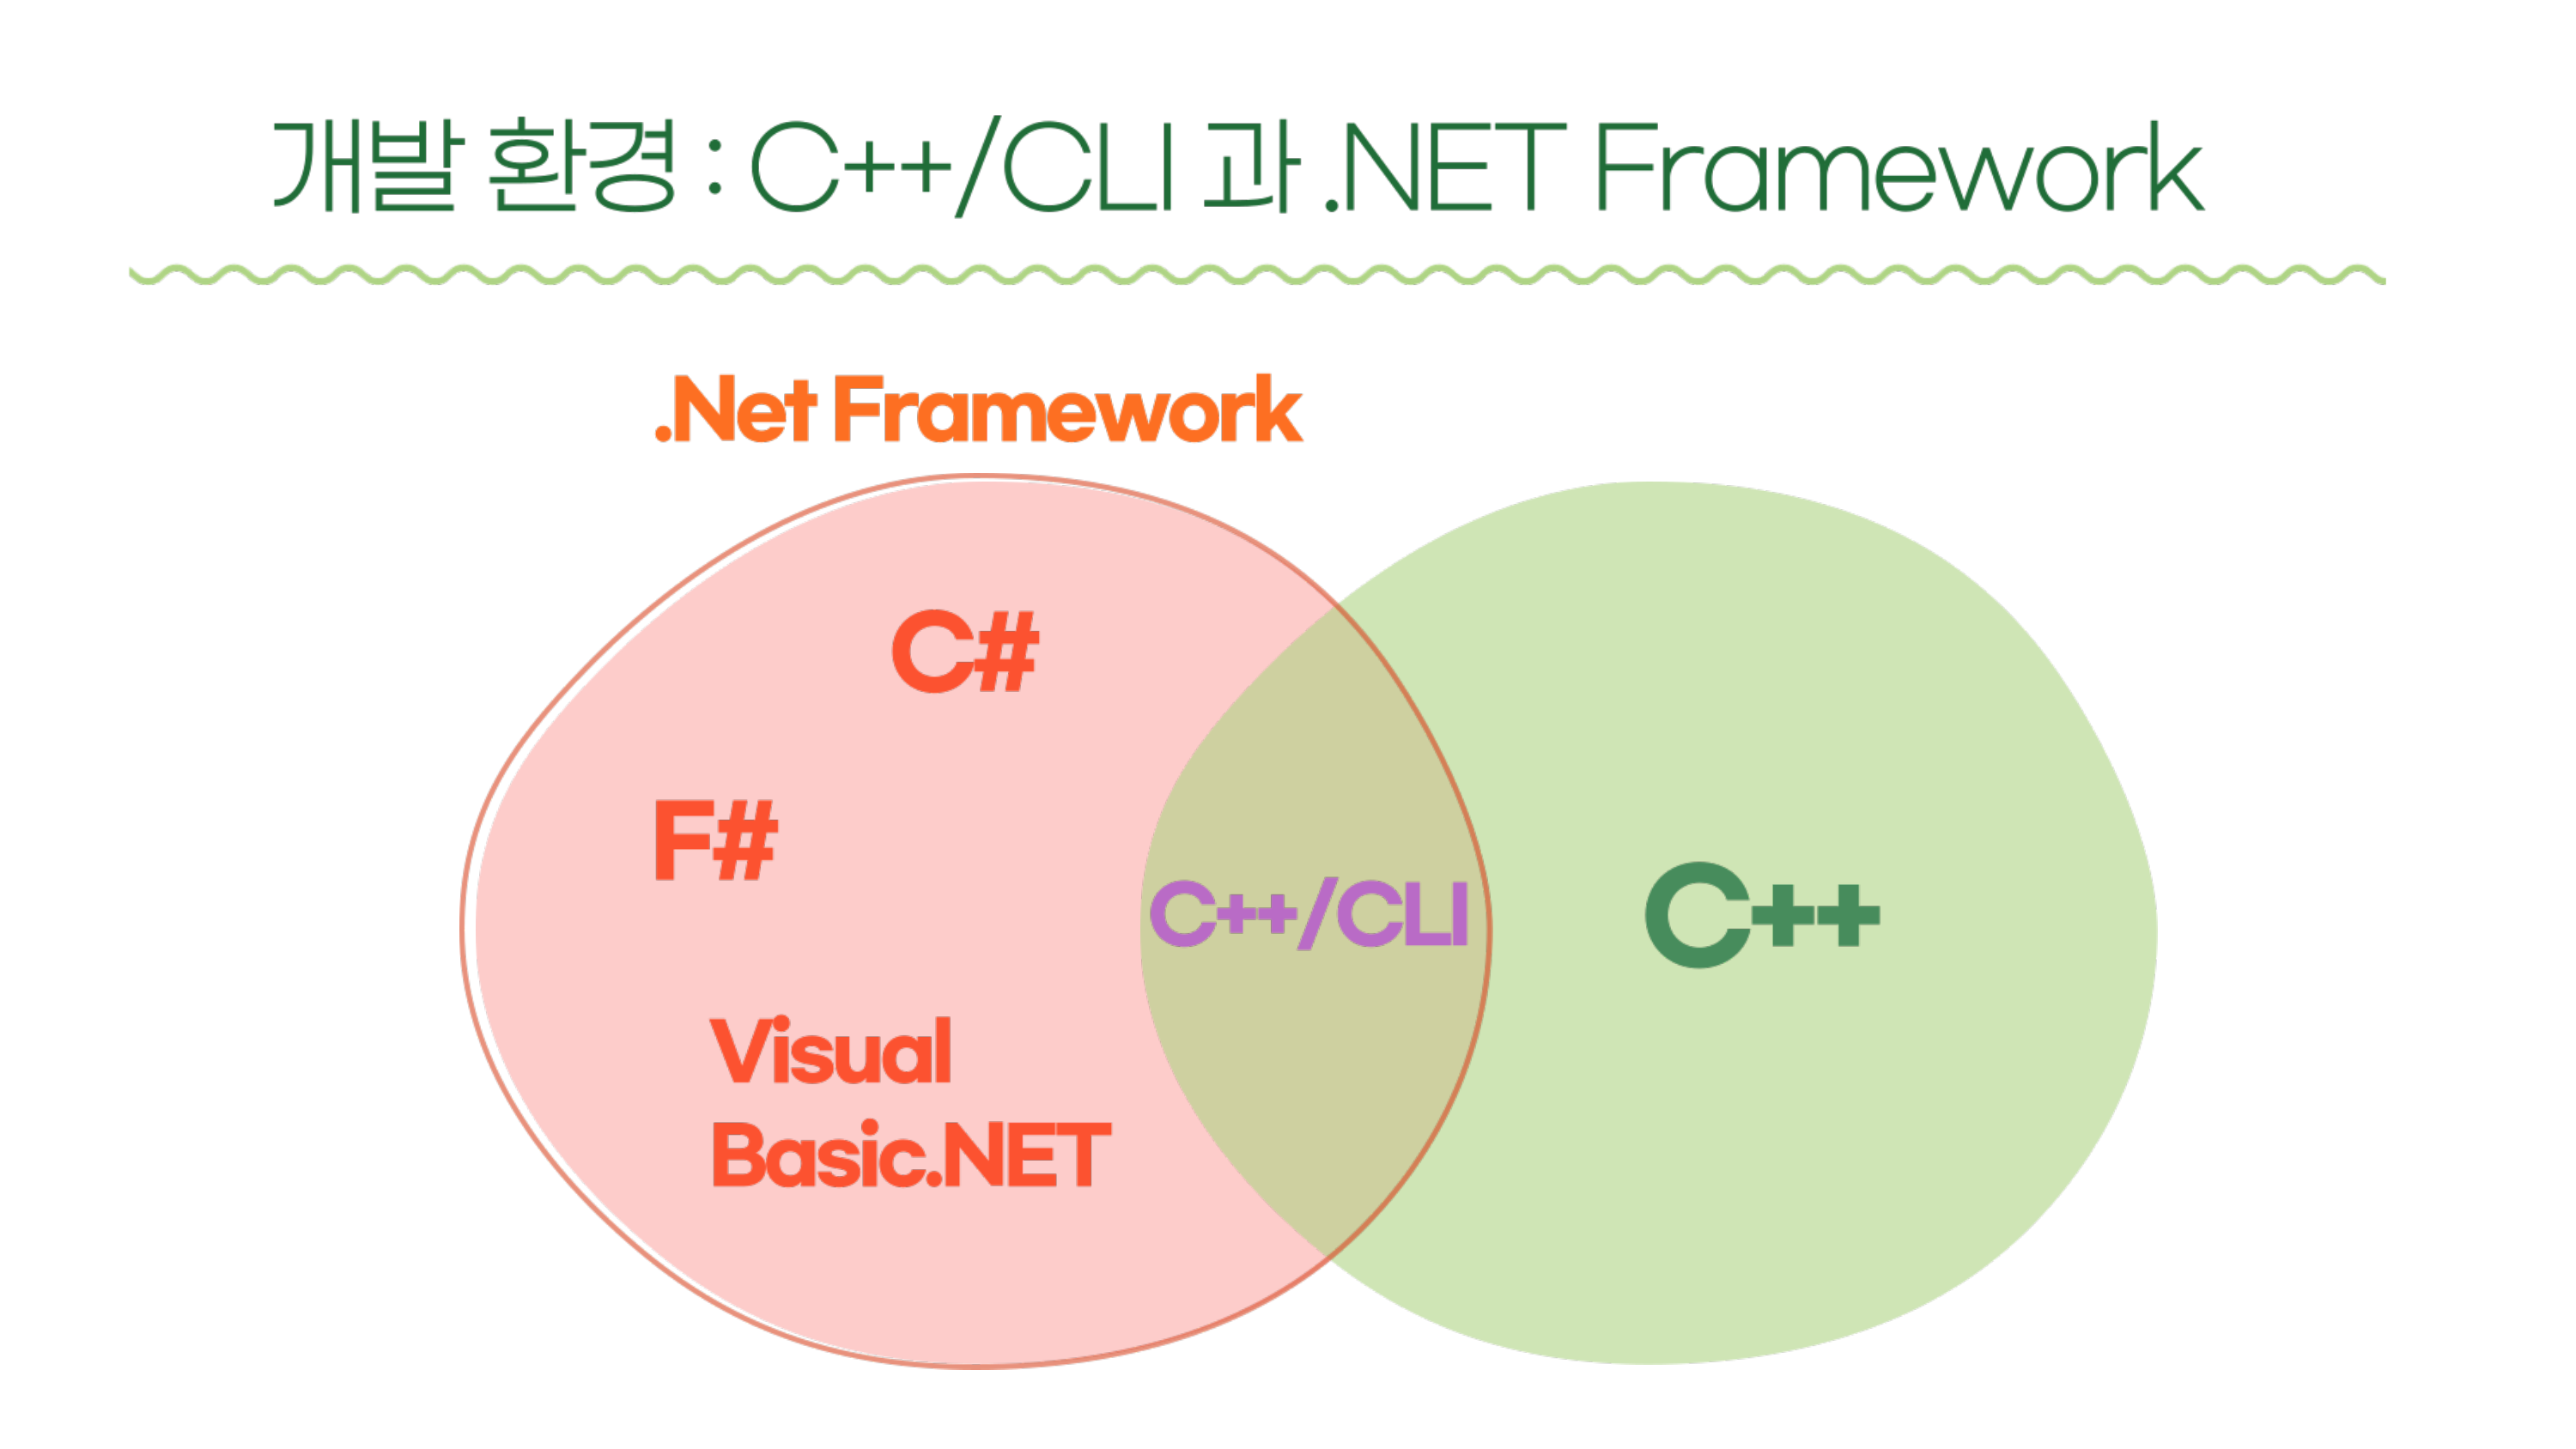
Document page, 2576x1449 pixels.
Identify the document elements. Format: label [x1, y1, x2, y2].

picture [1600, 782, 2004, 1103]
text_box [459, 473, 1493, 1370]
picture [0, 56, 2452, 544]
text_box [1498, 482, 2158, 1365]
picture [615, 549, 1540, 1269]
text_box [128, 262, 2386, 286]
